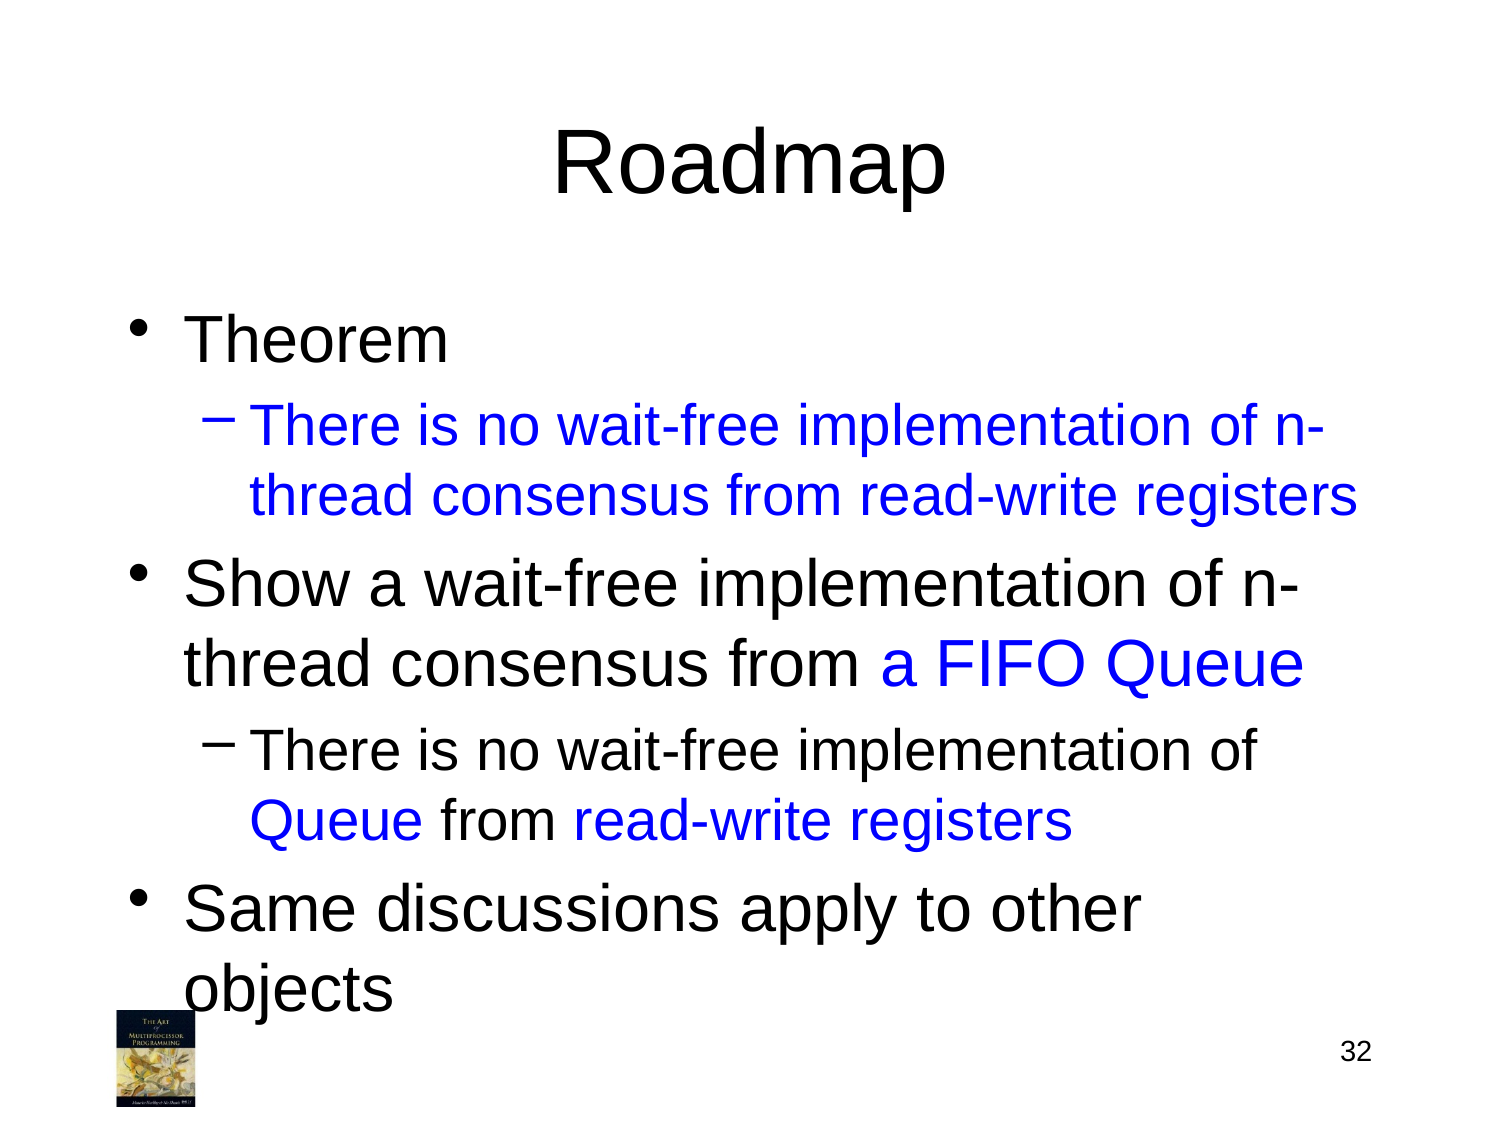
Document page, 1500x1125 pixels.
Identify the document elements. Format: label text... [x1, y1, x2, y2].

picture [107, 1010, 204, 1107]
title Roadmap [112, 62, 1388, 251]
list Theorem There is no wait-free implementation of n-thread consensus from read-write registers Show a wait-free implementation of n-thread consensus from a FIFO Queue There is no wait-free implementation of Queue from read-write registers Same discussions apply to other objects [112, 287, 1388, 963]
slide_number 32 [1074, 1024, 1388, 1101]
